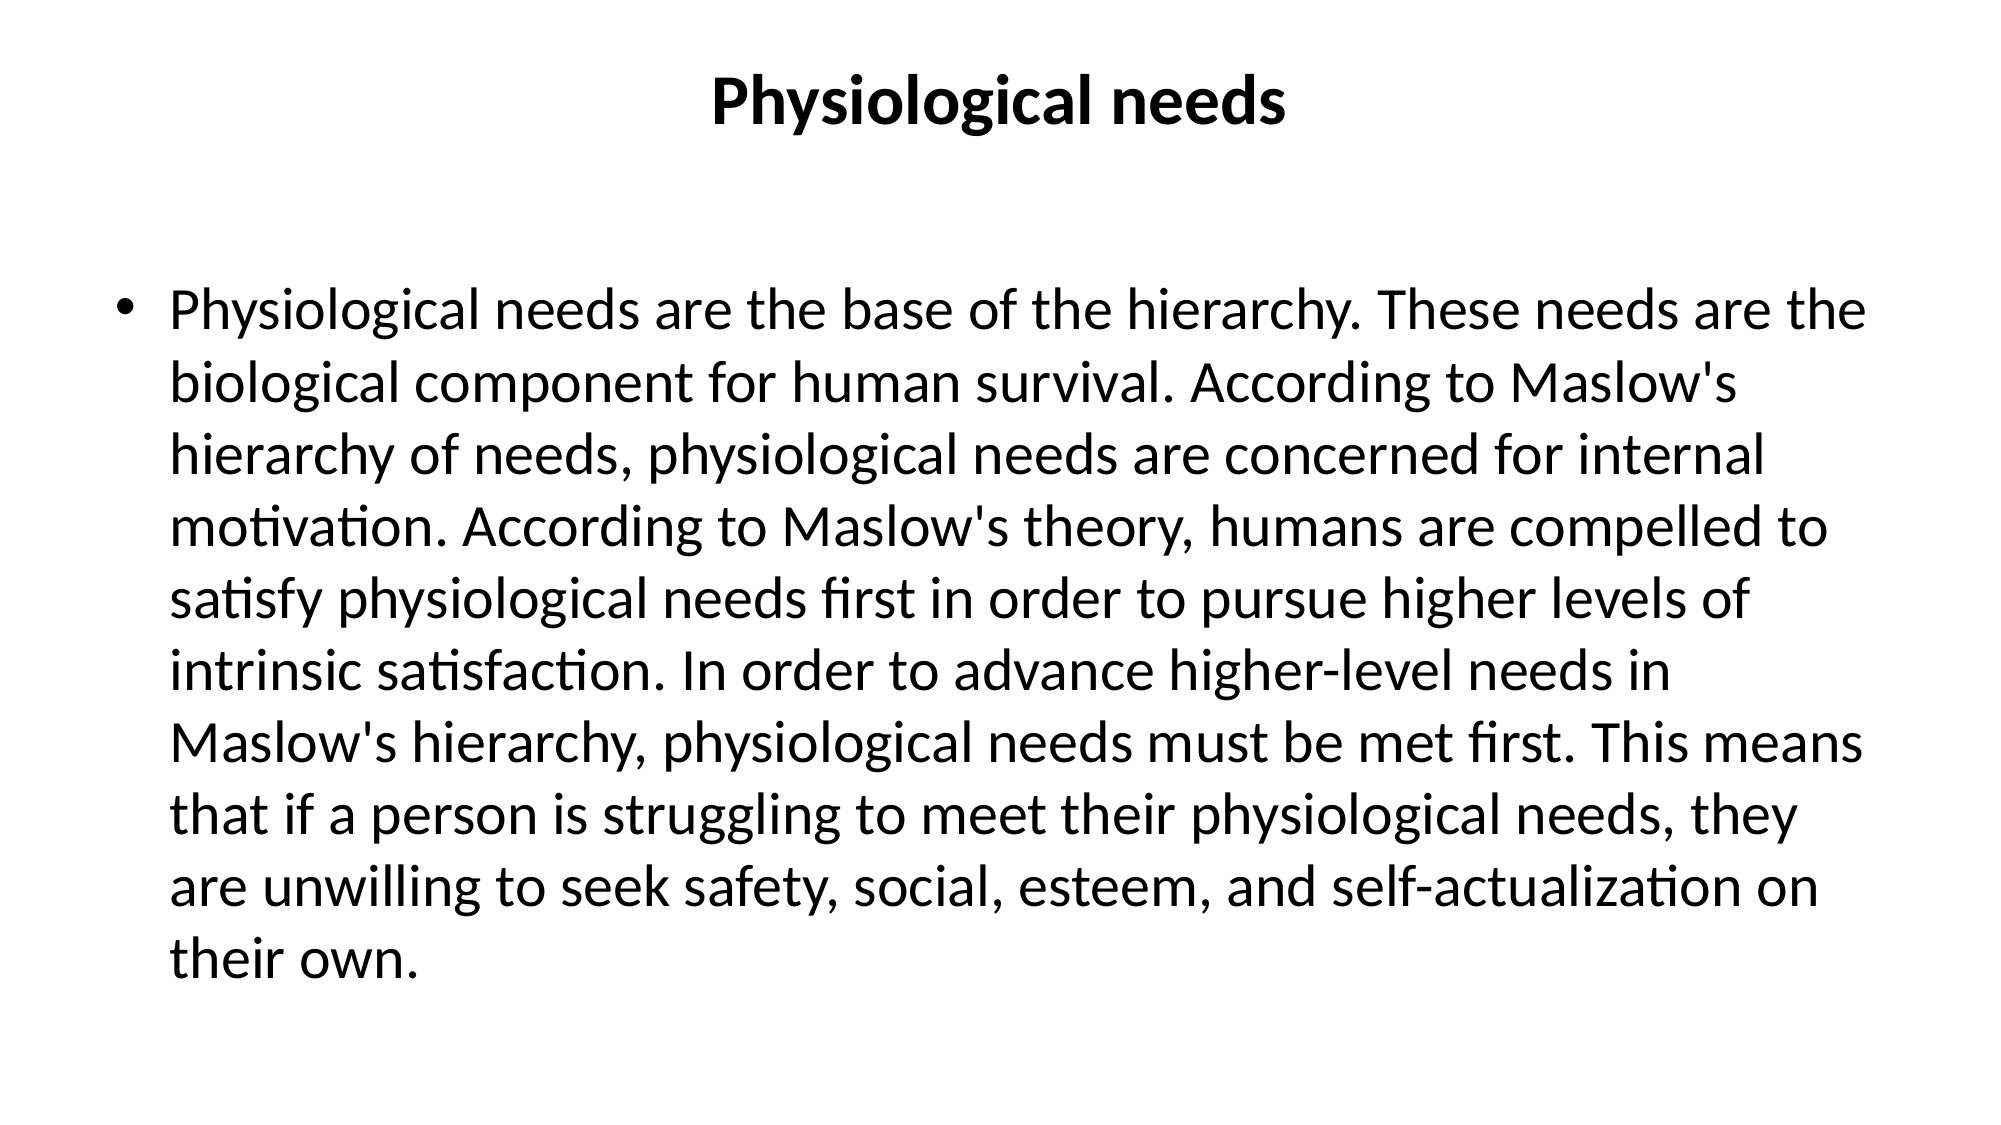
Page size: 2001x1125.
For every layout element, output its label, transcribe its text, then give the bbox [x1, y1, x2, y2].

title Physiological needs [99, 45, 1900, 233]
list Physiological needs are the base of the hierarchy. These needs are the biological component for human survival. According to Maslow's hierarchy of needs, physiological needs are concerned for internal motivation. According to Maslow's theory, humans are compelled to satisfy physiological needs first in order to pursue higher levels of intrinsic satisfaction. In order to advance higher-level needs in Maslow's hierarchy, physiological needs must be met first. This means that if a person is struggling to meet their physiological needs, they are unwilling to seek safety, social, esteem, and self-actualization on their own. [99, 262, 1900, 1005]
